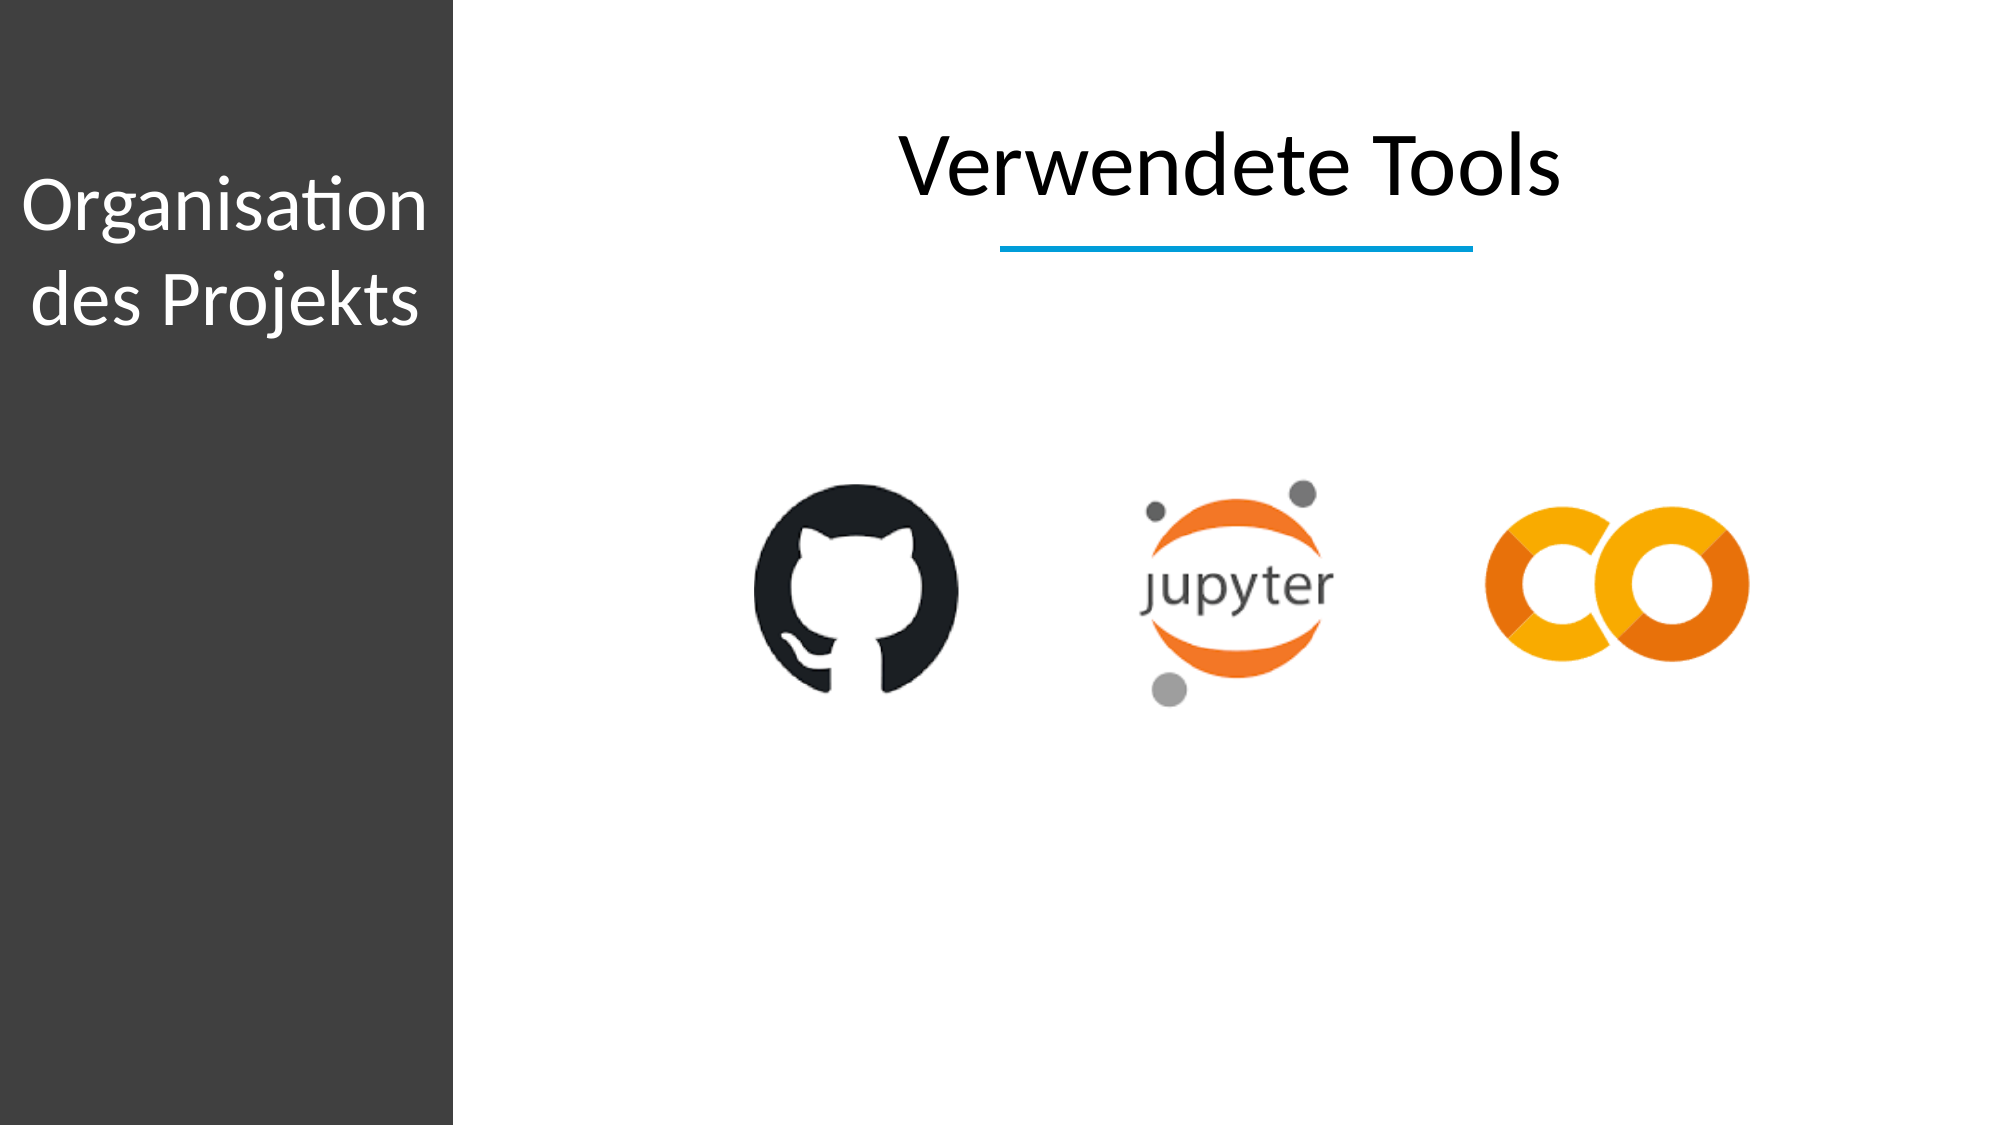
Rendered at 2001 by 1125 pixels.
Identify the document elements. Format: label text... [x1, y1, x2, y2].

text_box Verwendete Tools [809, 96, 1654, 221]
picture [1473, 429, 1782, 713]
picture [1111, 461, 1353, 723]
picture [733, 470, 975, 713]
text_box [0, 0, 453, 1125]
text_box Organisation des Projekts [0, 143, 452, 349]
